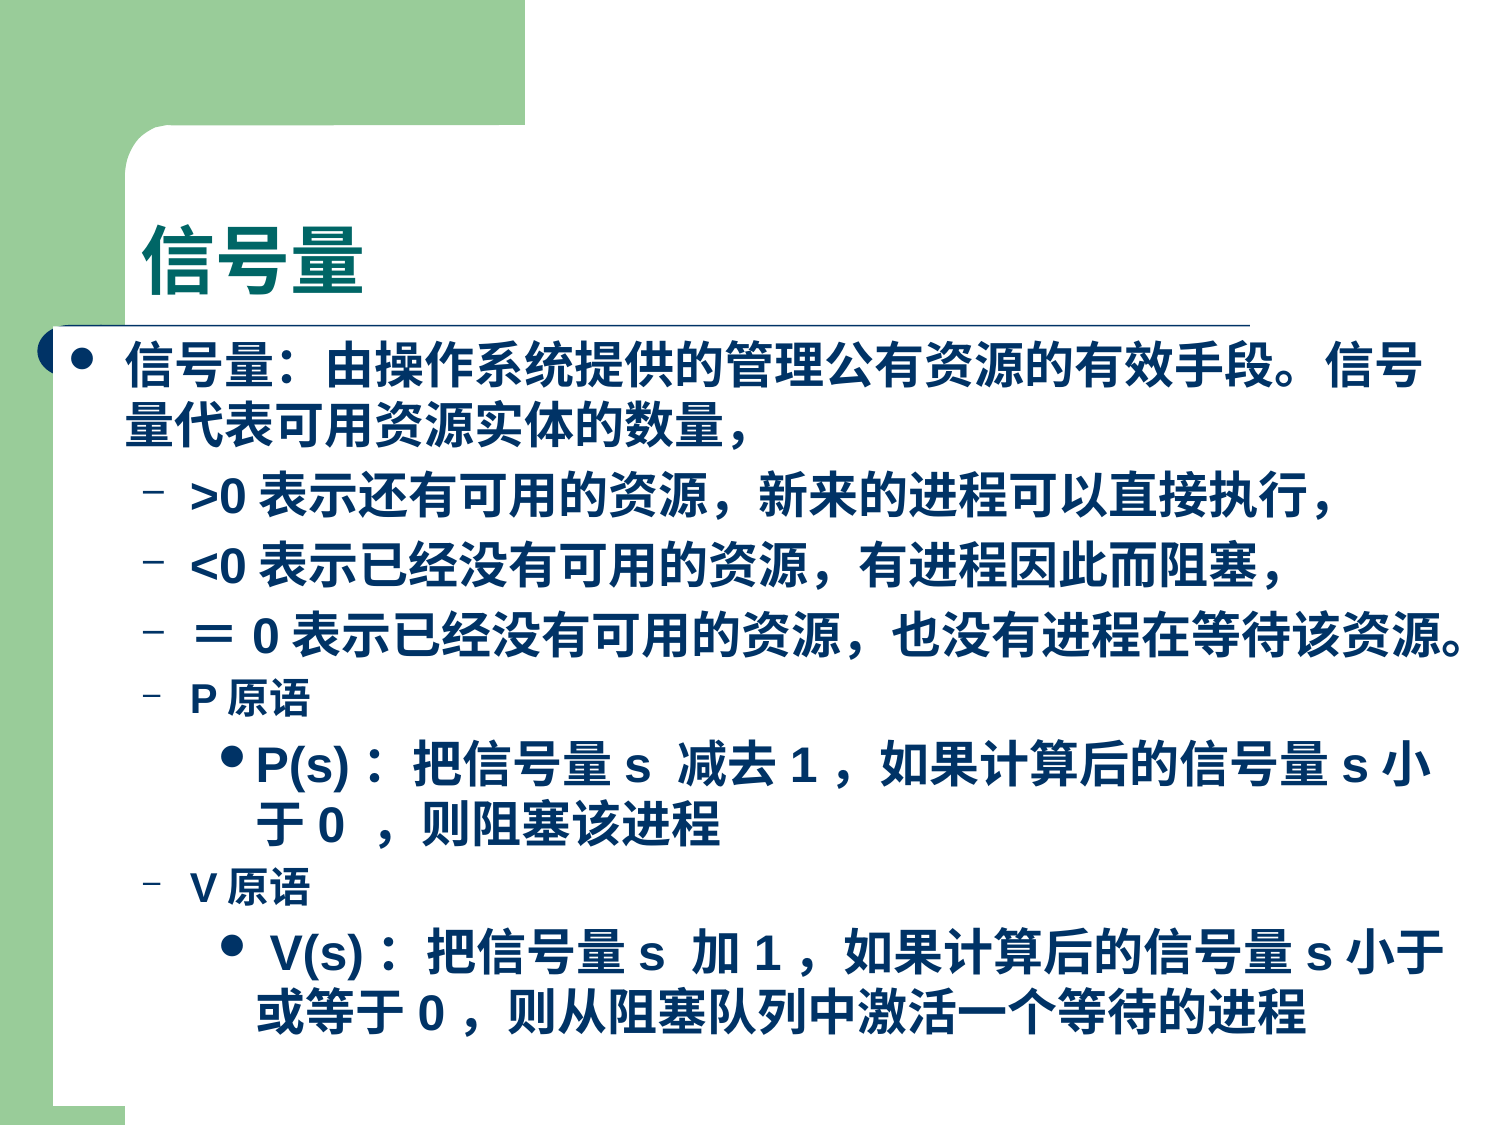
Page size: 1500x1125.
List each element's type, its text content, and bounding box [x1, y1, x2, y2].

list 信号量：由操作系统提供的管理公有资源的有效手段。信号量代表可用资源实体的数量， >0表示还有可用的资源，新来的进程可以直接执行， <0表示已经没有可用的资源，有进程因此而阻塞， ＝0表示已经没有可用的资源，也没有进程在等待该资源。 P原语 P(s)：把信号量s 减去1，如果计算后的信号量s小于0 ，则阻塞该进程 V原语 V(s)：把信号量s 加1，如果计算后的信号量s小于或等于0，则从阻塞队列中激活一个等待的进程 [52, 326, 1469, 1107]
title 信号量 [124, 124, 1426, 313]
